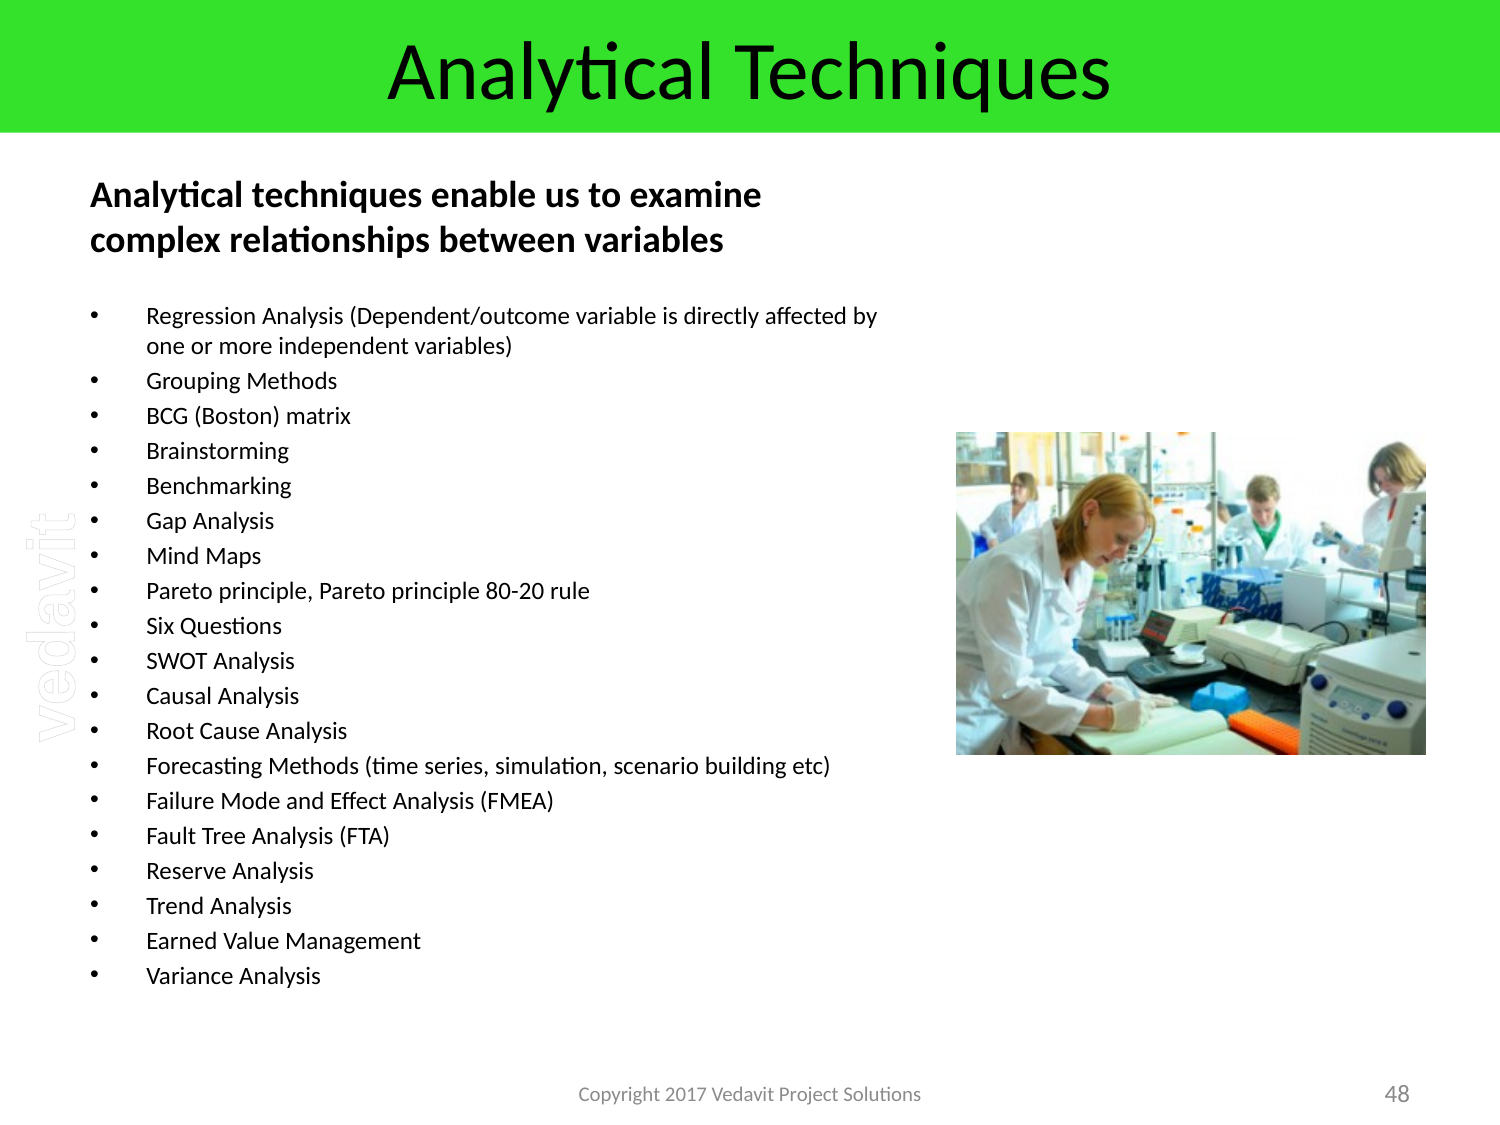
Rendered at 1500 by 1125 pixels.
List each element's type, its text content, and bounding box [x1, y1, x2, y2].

title Analytical Techniques [0, 0, 1500, 133]
list Analytical techniques enable us to examine complex relationships between variables Regression Analysis (Dependent/outcome variable is directly affected by one or more independent variables) Grouping Methods BCG (Boston) matrix Brainstorming Benchmarking Gap Analysis Mind Maps Pareto principle, Pareto principle 80-20 rule Six Questions SWOT Analysis Causal Analysis Root Cause Analysis Forecasting Methods (time series, simulation, scenario building etc) Failure Mode and Effect Analysis (FMEA) Fault Tree Analysis (FTA) Reserve Analysis Trend Analysis Earned Value Management Variance Analysis [75, 162, 913, 1000]
slide_number 48 [1074, 1062, 1425, 1123]
picture [955, 431, 1426, 755]
footer Copyright 2017 Vedavit Project Solutions [512, 1062, 988, 1123]
